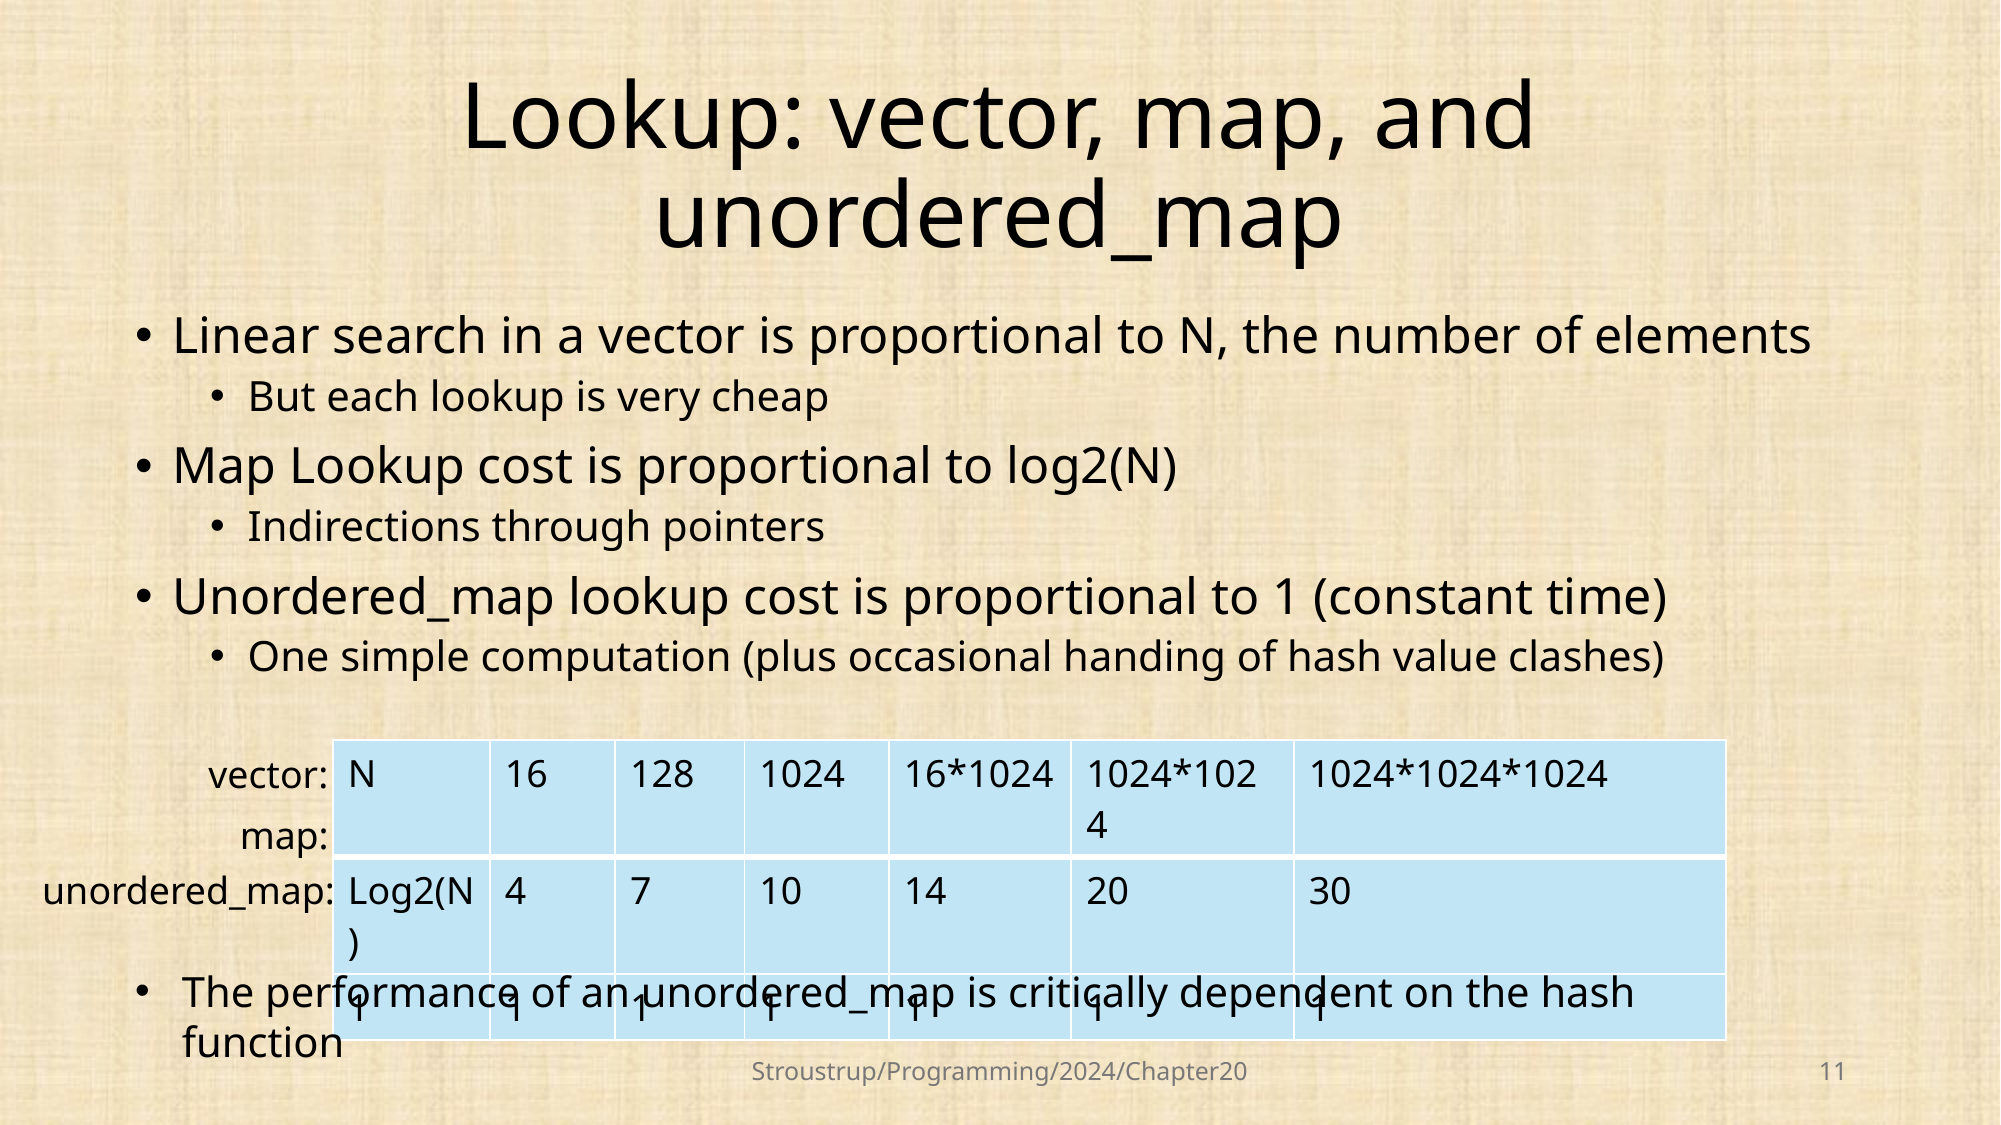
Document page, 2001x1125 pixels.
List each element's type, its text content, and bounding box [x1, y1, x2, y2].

text_box map: [225, 804, 344, 859]
table_header 16 [491, 741, 614, 854]
table_header 1024 [745, 741, 888, 854]
table_cell 1 [1715, 975, 1725, 1039]
table_cell Log2(N) [334, 860, 489, 957]
footer Stroustrup/Programming/2024/Chapter20 [662, 1073, 1338, 1103]
table_cell 4 [491, 860, 614, 957]
table_cell 30 [1295, 860, 1725, 973]
table_cell 7 [616, 860, 744, 957]
table_cell 10 [745, 860, 888, 957]
text_box unordered_map: [27, 859, 350, 919]
table_header N [334, 741, 489, 854]
table_cell 20 [1072, 860, 1293, 957]
table_header 1024*1024*1024 [1295, 741, 1725, 854]
text_box The performance of an unordered_map is critically dependent on the hash function [120, 957, 1715, 1073]
table_header 16*1024 [890, 741, 1070, 854]
table_header 128 [616, 741, 744, 854]
title Lookup: vector, map, and unordered_map [137, 59, 1863, 278]
table_header 1024*1024 [1072, 741, 1293, 854]
slide_number 11 [1412, 1042, 1863, 1103]
text_box vector: [193, 743, 343, 804]
table_cell 14 [890, 860, 1070, 957]
picture [0, 0, 2001, 1125]
list Linear search in a vector is proportional to N, the number of elements But each lookup is very cheap Map Lookup cost is proportional to log2(N) Indirections through pointers Unordered_map lookup cost is proportional to 1 (constant time) One simple computation (plus occasional handing of hash value clashes) [120, 303, 1846, 715]
